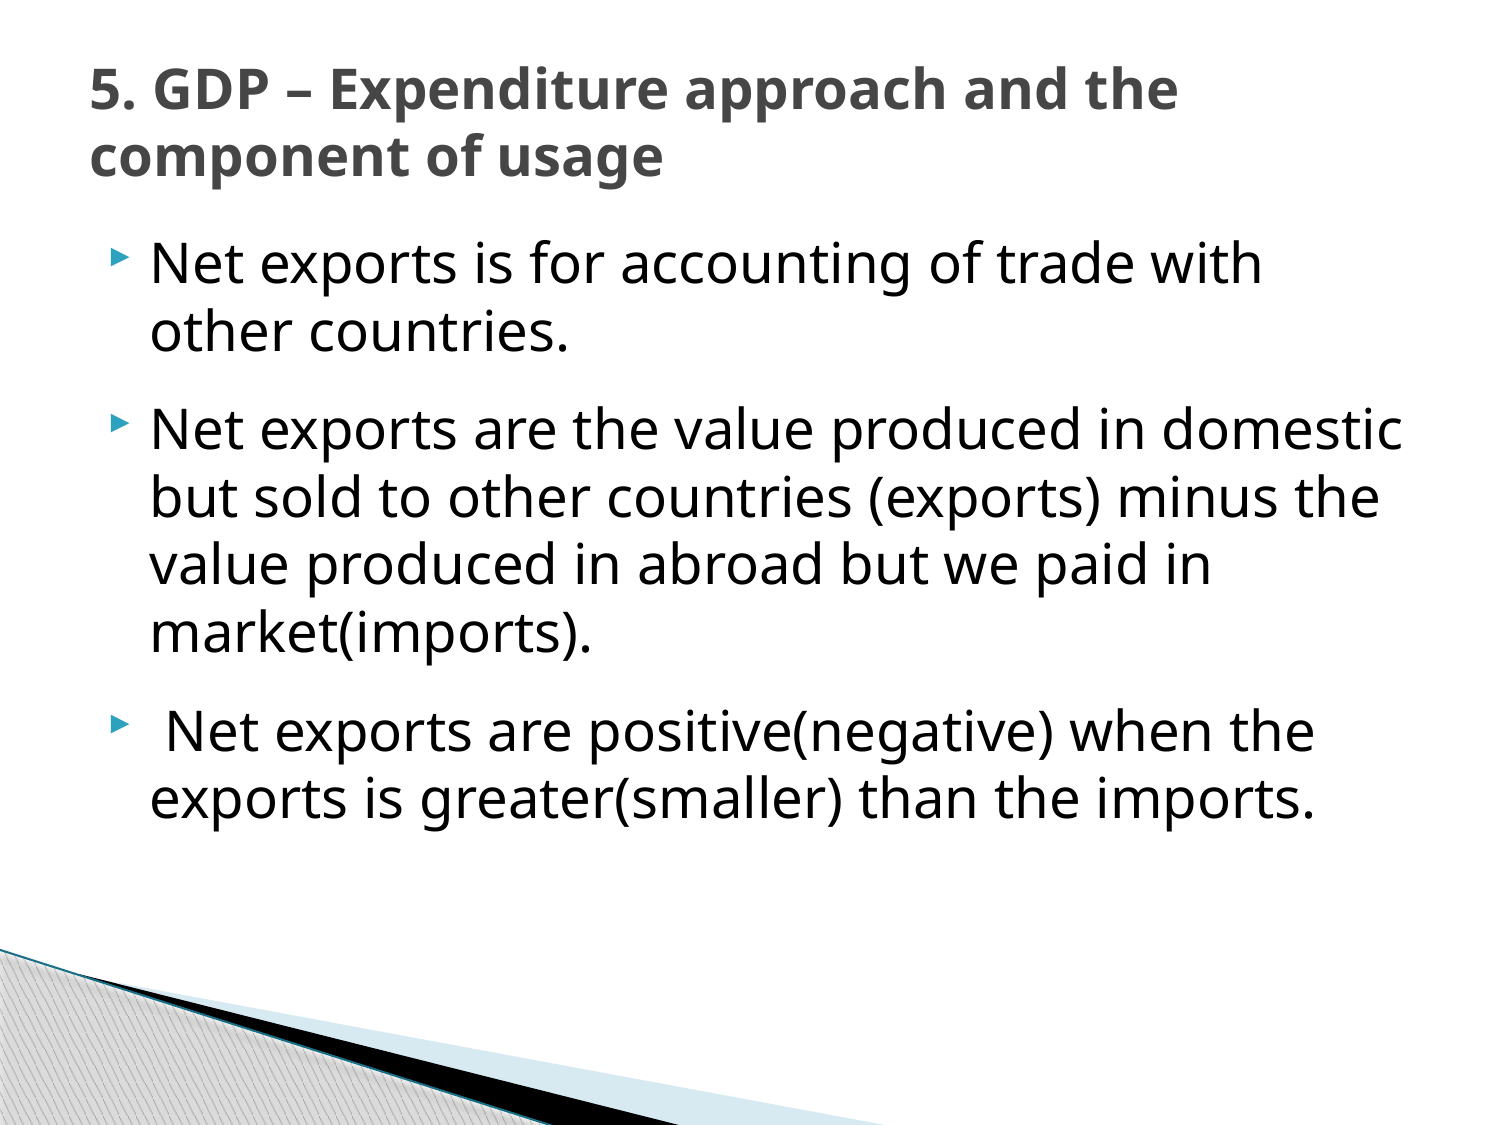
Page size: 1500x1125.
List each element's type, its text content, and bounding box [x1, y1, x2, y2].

list Net exports is for accounting of trade with other countries. Net exports are the value produced in domestic but sold to other countries (exports) minus the value produced in abroad but we paid in market(imports). Net exports are positive(negative) when the exports is greater(smaller) than the imports. [75, 219, 1425, 986]
title 5. GDP – Expenditure approach and the component of usage [75, 45, 1425, 197]
